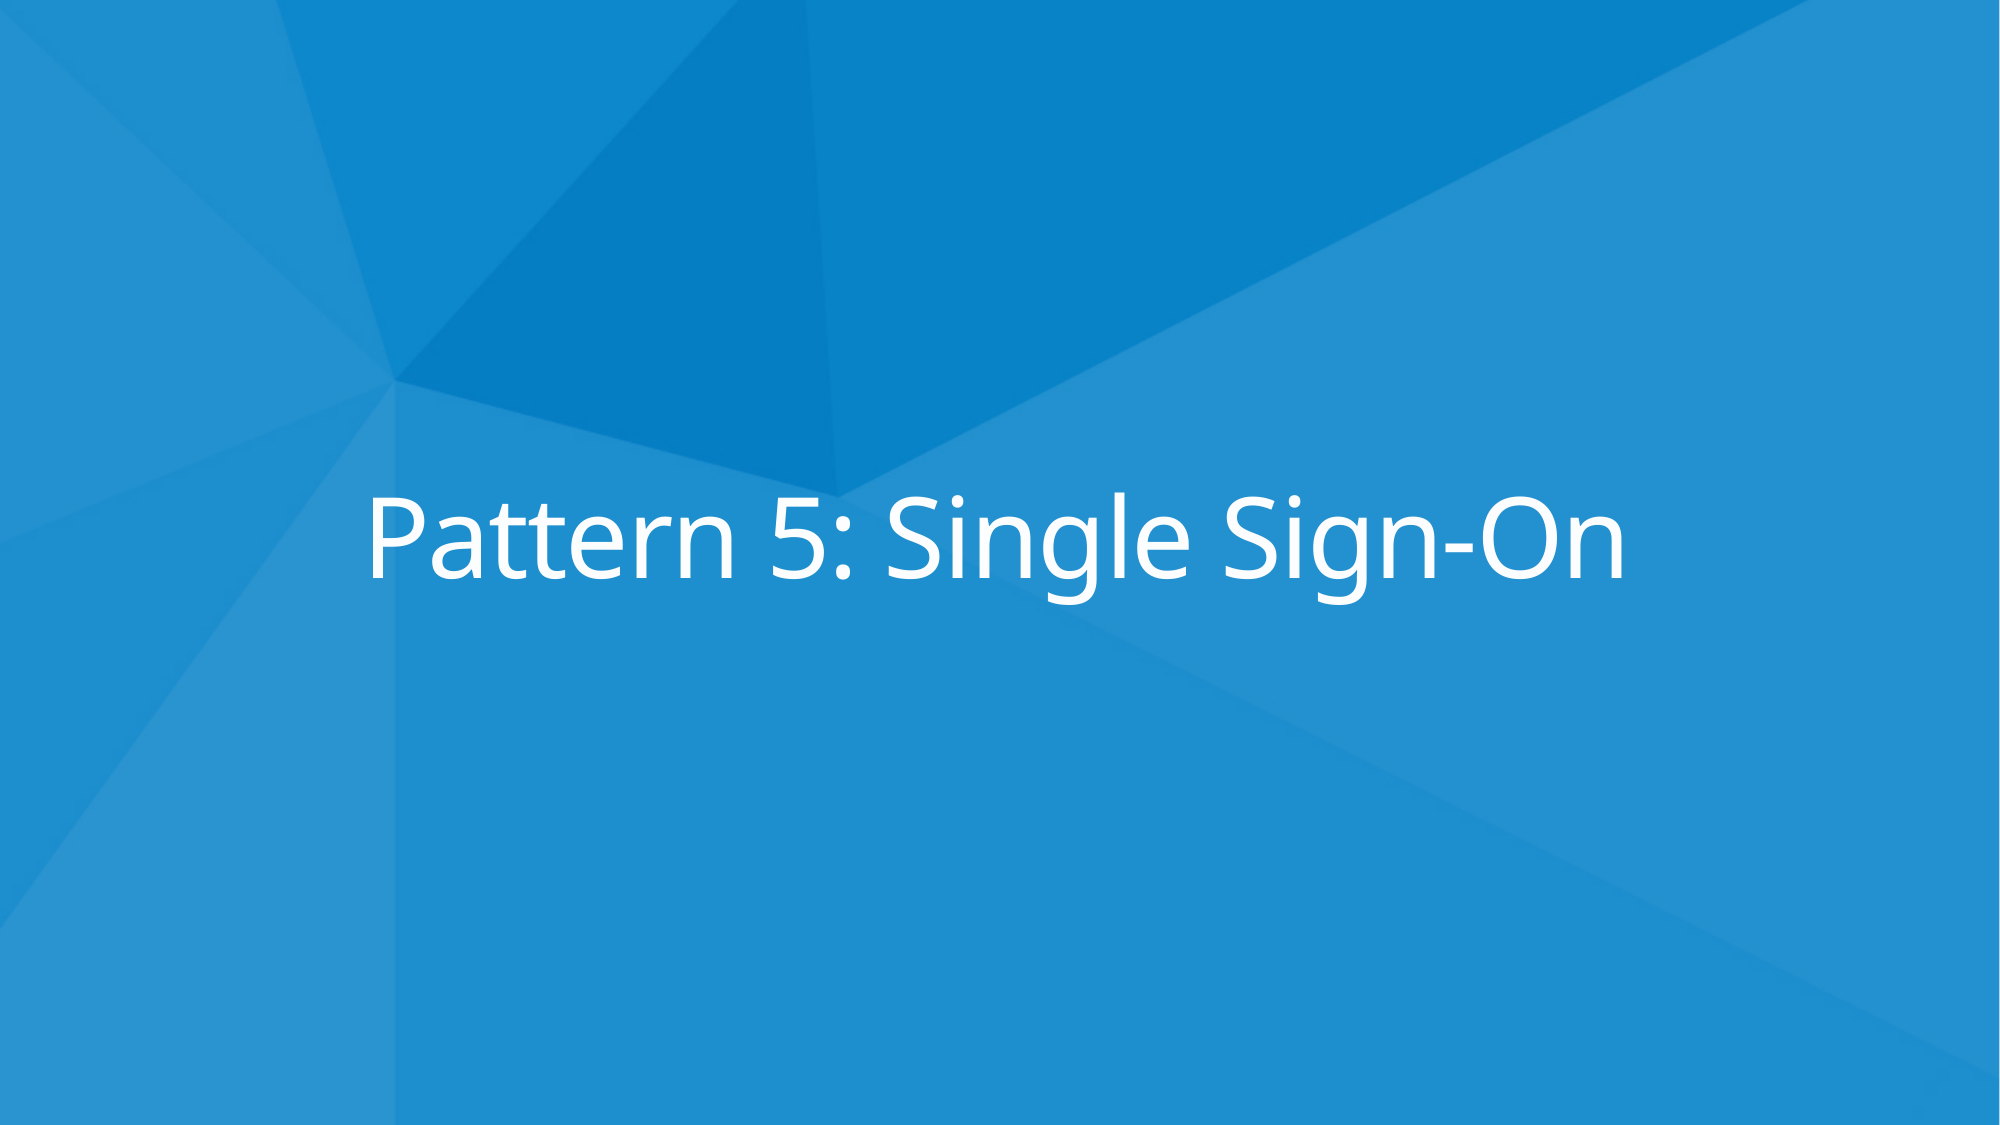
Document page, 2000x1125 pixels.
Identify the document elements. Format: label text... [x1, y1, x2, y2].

picture [0, 0, 2000, 1125]
title Pattern 5: Single Sign-On [15, 430, 1979, 654]
